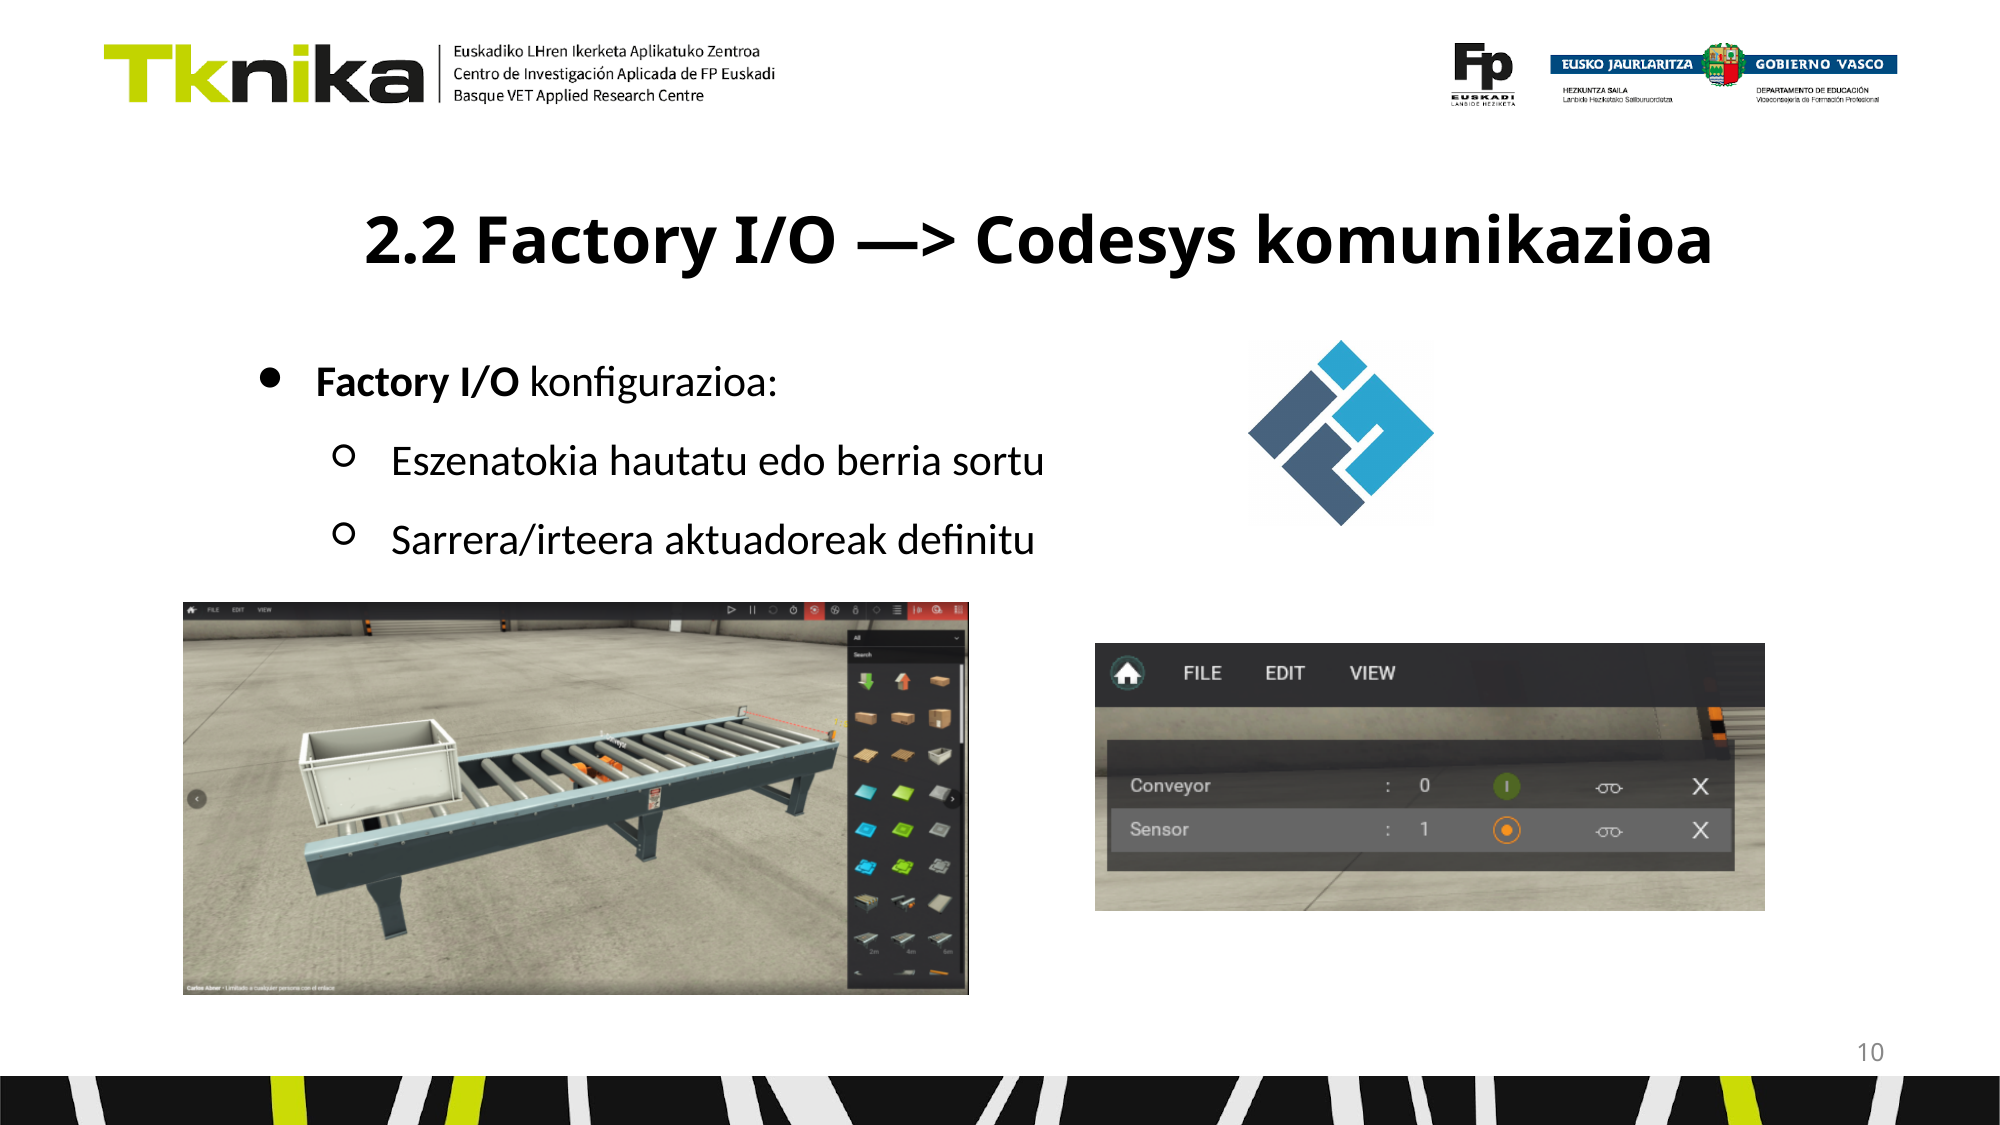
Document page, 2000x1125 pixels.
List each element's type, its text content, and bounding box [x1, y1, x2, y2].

text_box Factory I/O konfigurazioa: Eszenatokia hautatu edo berria sortu Sarrera/irteera aktuadoreak definitu [226, 311, 1927, 579]
picture [1248, 340, 1434, 526]
picture [102, 42, 1898, 106]
slide_number ‹#› [1433, 1023, 1900, 1084]
picture [1094, 643, 1765, 912]
picture [183, 602, 969, 995]
title 2.2 Factory I/O —> Codesys komunikazioa [284, 190, 1765, 286]
picture [0, 1076, 2000, 1125]
